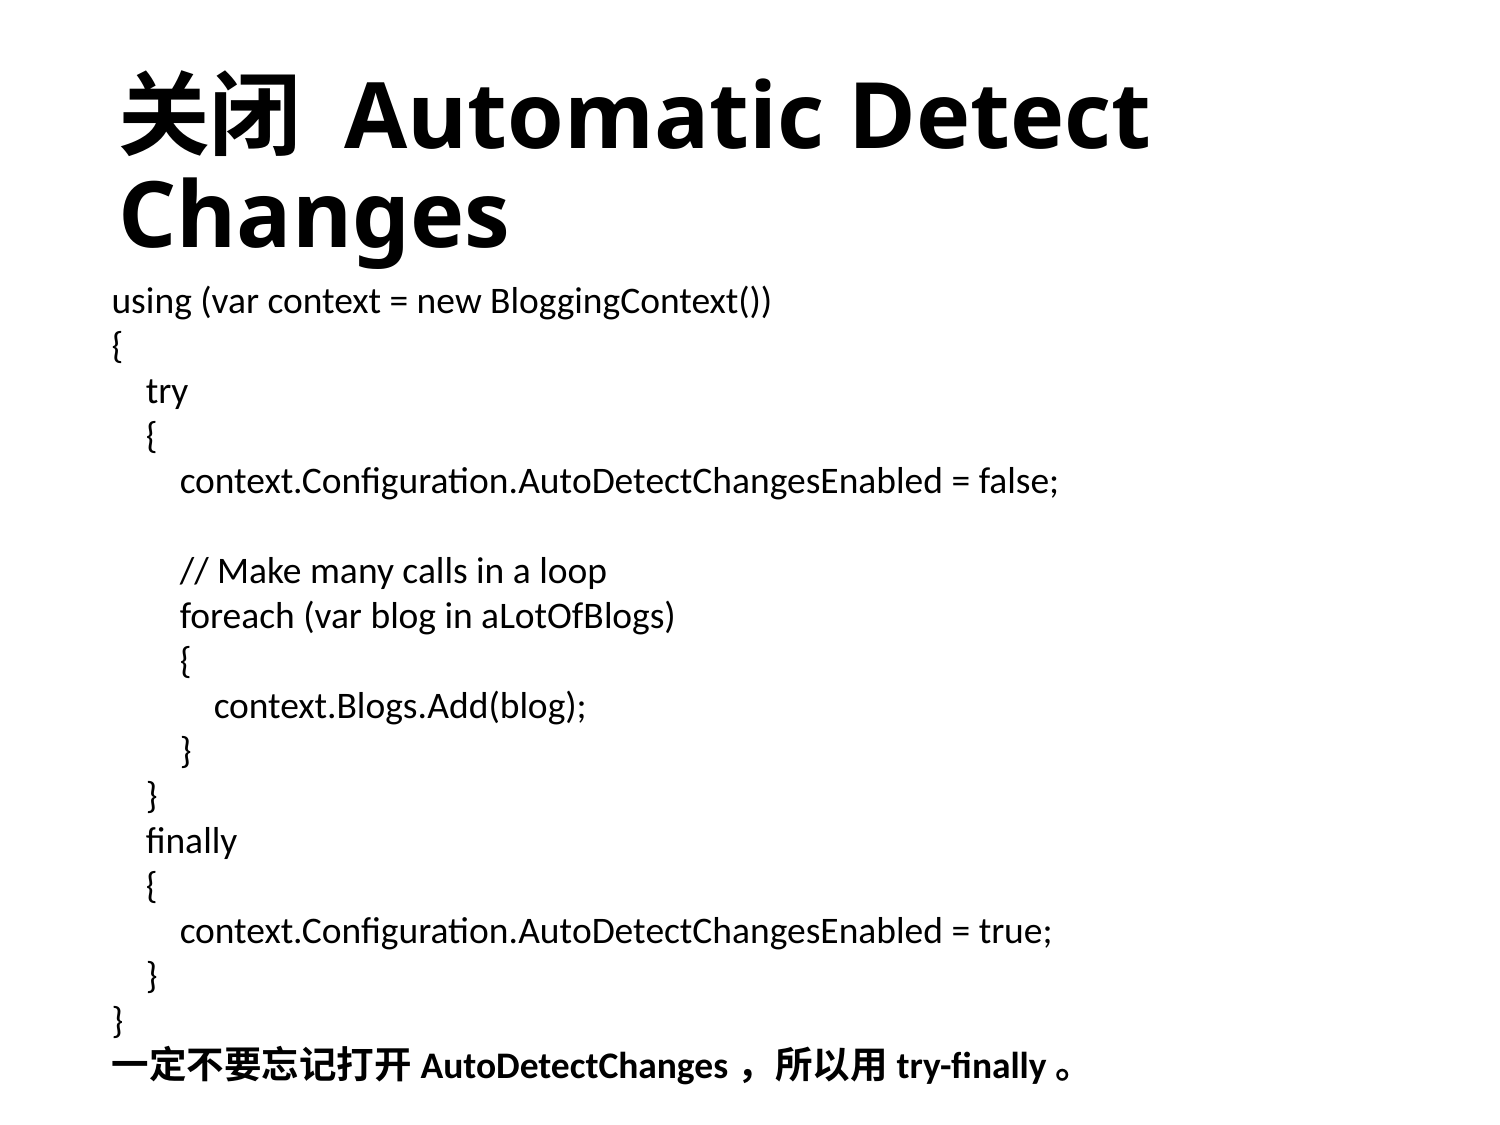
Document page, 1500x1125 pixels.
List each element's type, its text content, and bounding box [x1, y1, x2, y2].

text_box using (var context = new BloggingContext()) { try { context.Configuration.AutoDetectChangesEnabled = false; // Make many calls in a loop foreach (var blog in aLotOfBlogs) { context.Blogs.Add(blog); } } finally { context.Configuration.AutoDetectChangesEnabled = true; } } 一定不要忘记打开AutoDetectChanges，所以用try-finally。 [96, 268, 1109, 1094]
title 关闭 Automatic Detect Changes [103, 59, 1397, 278]
